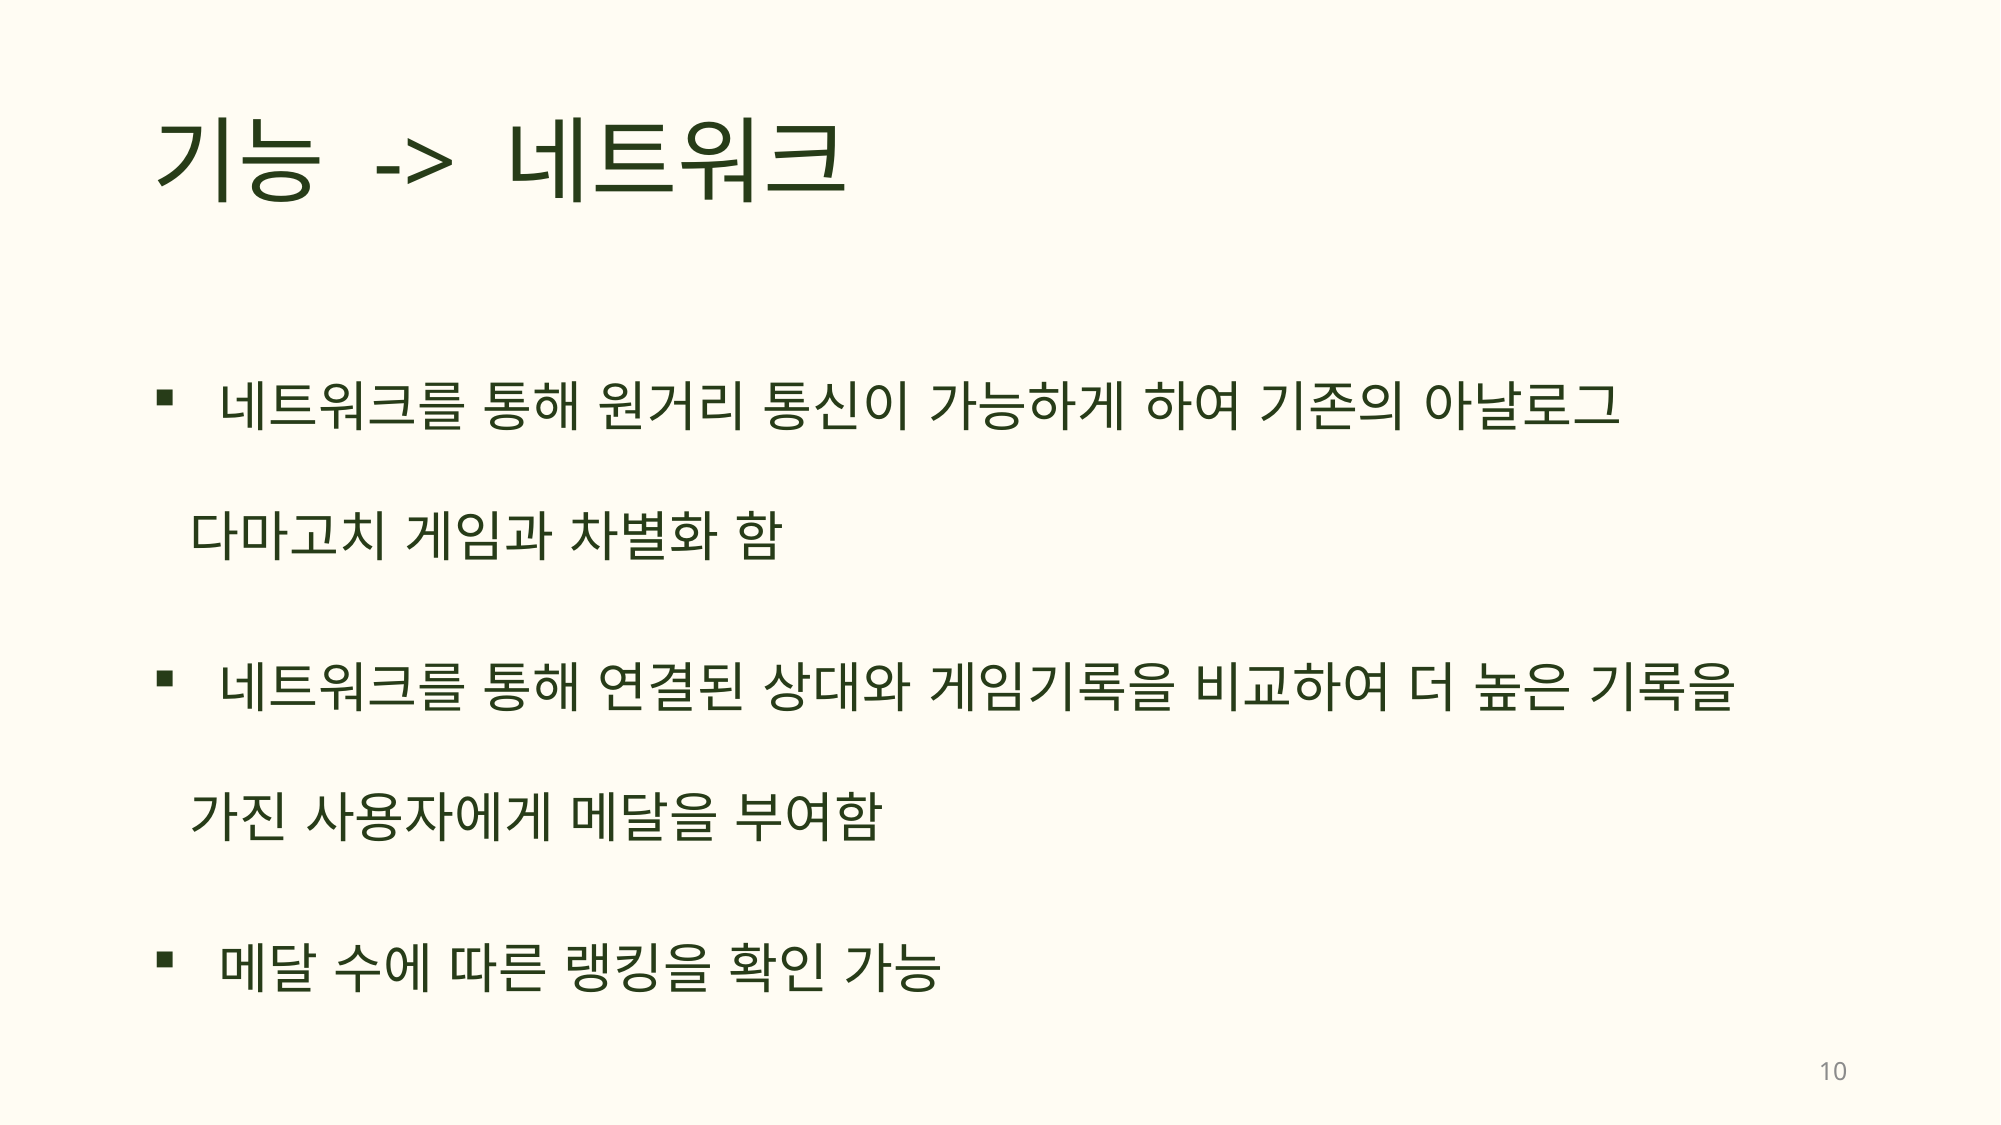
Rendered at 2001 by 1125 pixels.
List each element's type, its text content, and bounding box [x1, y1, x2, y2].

title 기능 -> 네트워크 [137, 84, 1863, 246]
slide_number 10 [1412, 1042, 1863, 1103]
list 네트워크를 통해 원거리 통신이 가능하게 하여 기존의 아날로그 다마고치 게임과 차별화 함 네트워크를 통해 연결된 상대와 게임기록을 비교하여 더 높은 기록을 가진 사용자에게 메달을 부여함 메달 수에 따른 랭킹을 확인 가능 [137, 299, 1821, 1014]
